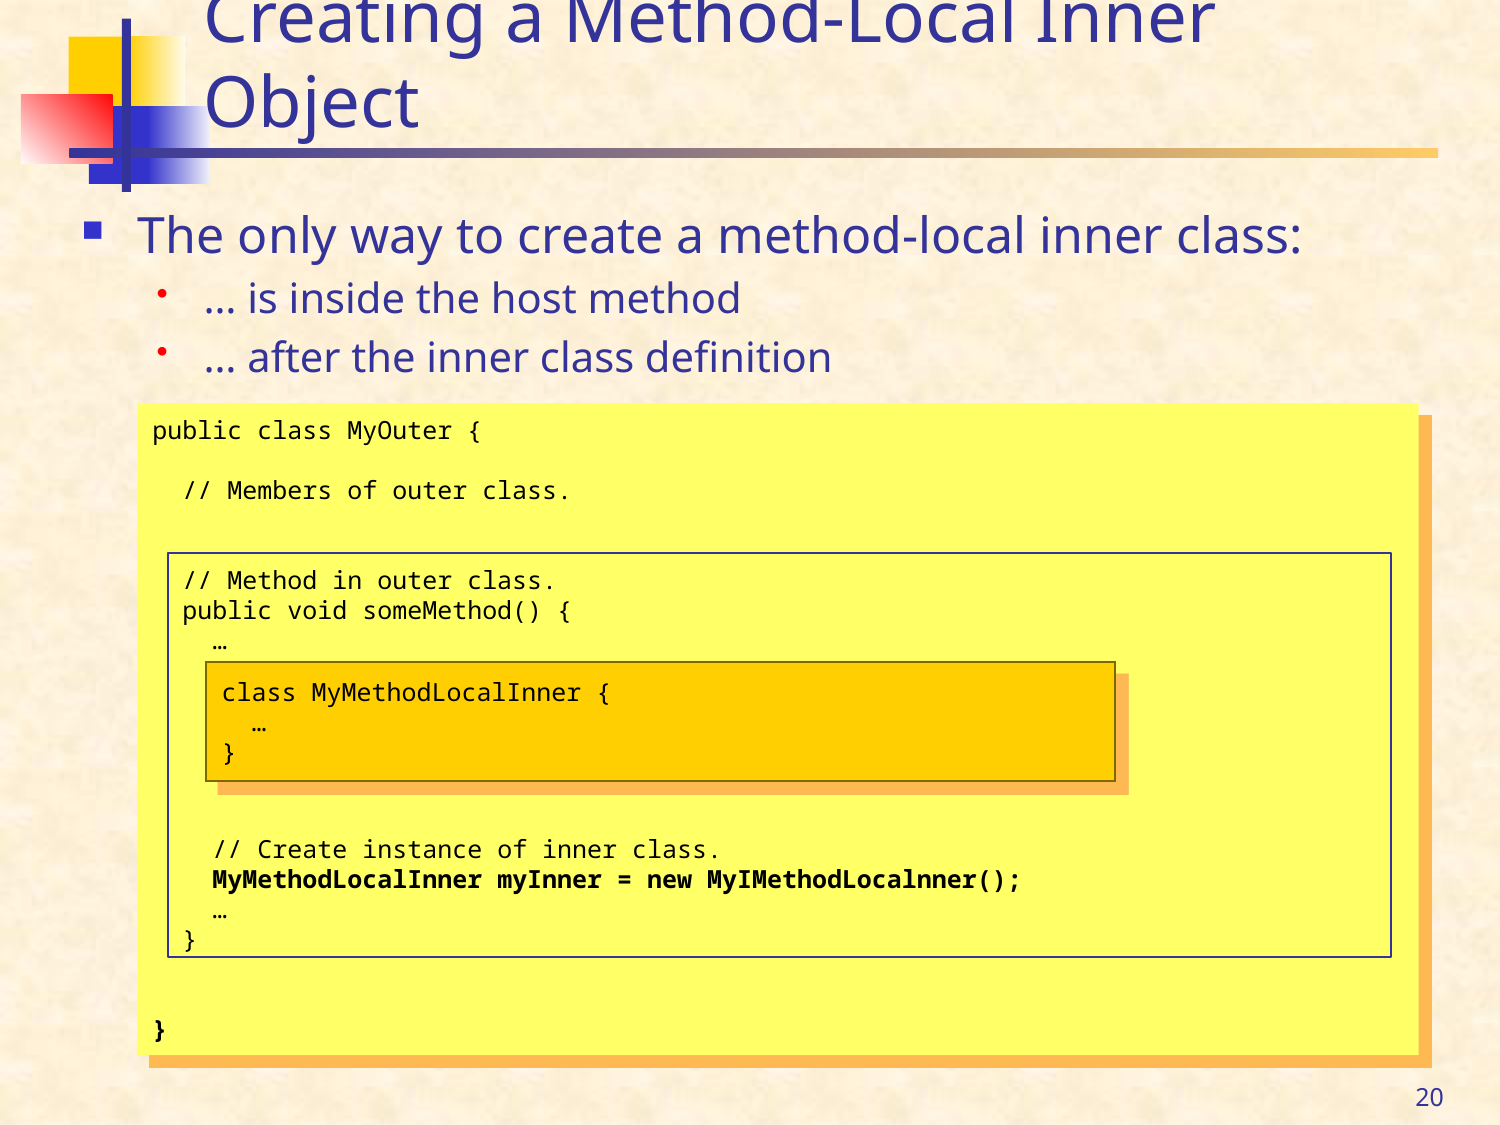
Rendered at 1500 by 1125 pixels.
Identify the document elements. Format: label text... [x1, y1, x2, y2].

list The only way to create a method-local inner class: … is inside the host method … after the inner class definition [66, 196, 1460, 1074]
footer 20 [983, 1074, 1460, 1123]
text_box public class MyOuter { // Members of outer class. // Method in outer class. public void someMethod() { … // Create instance of inner class. MyMethodLocalInner myInner = new MyIMethodLocalnner(); … } } [137, 403, 1419, 1056]
text_box [168, 553, 1392, 957]
title Creating a Method-Local Inner Object [188, 34, 1468, 150]
picture [0, 0, 1500, 1125]
